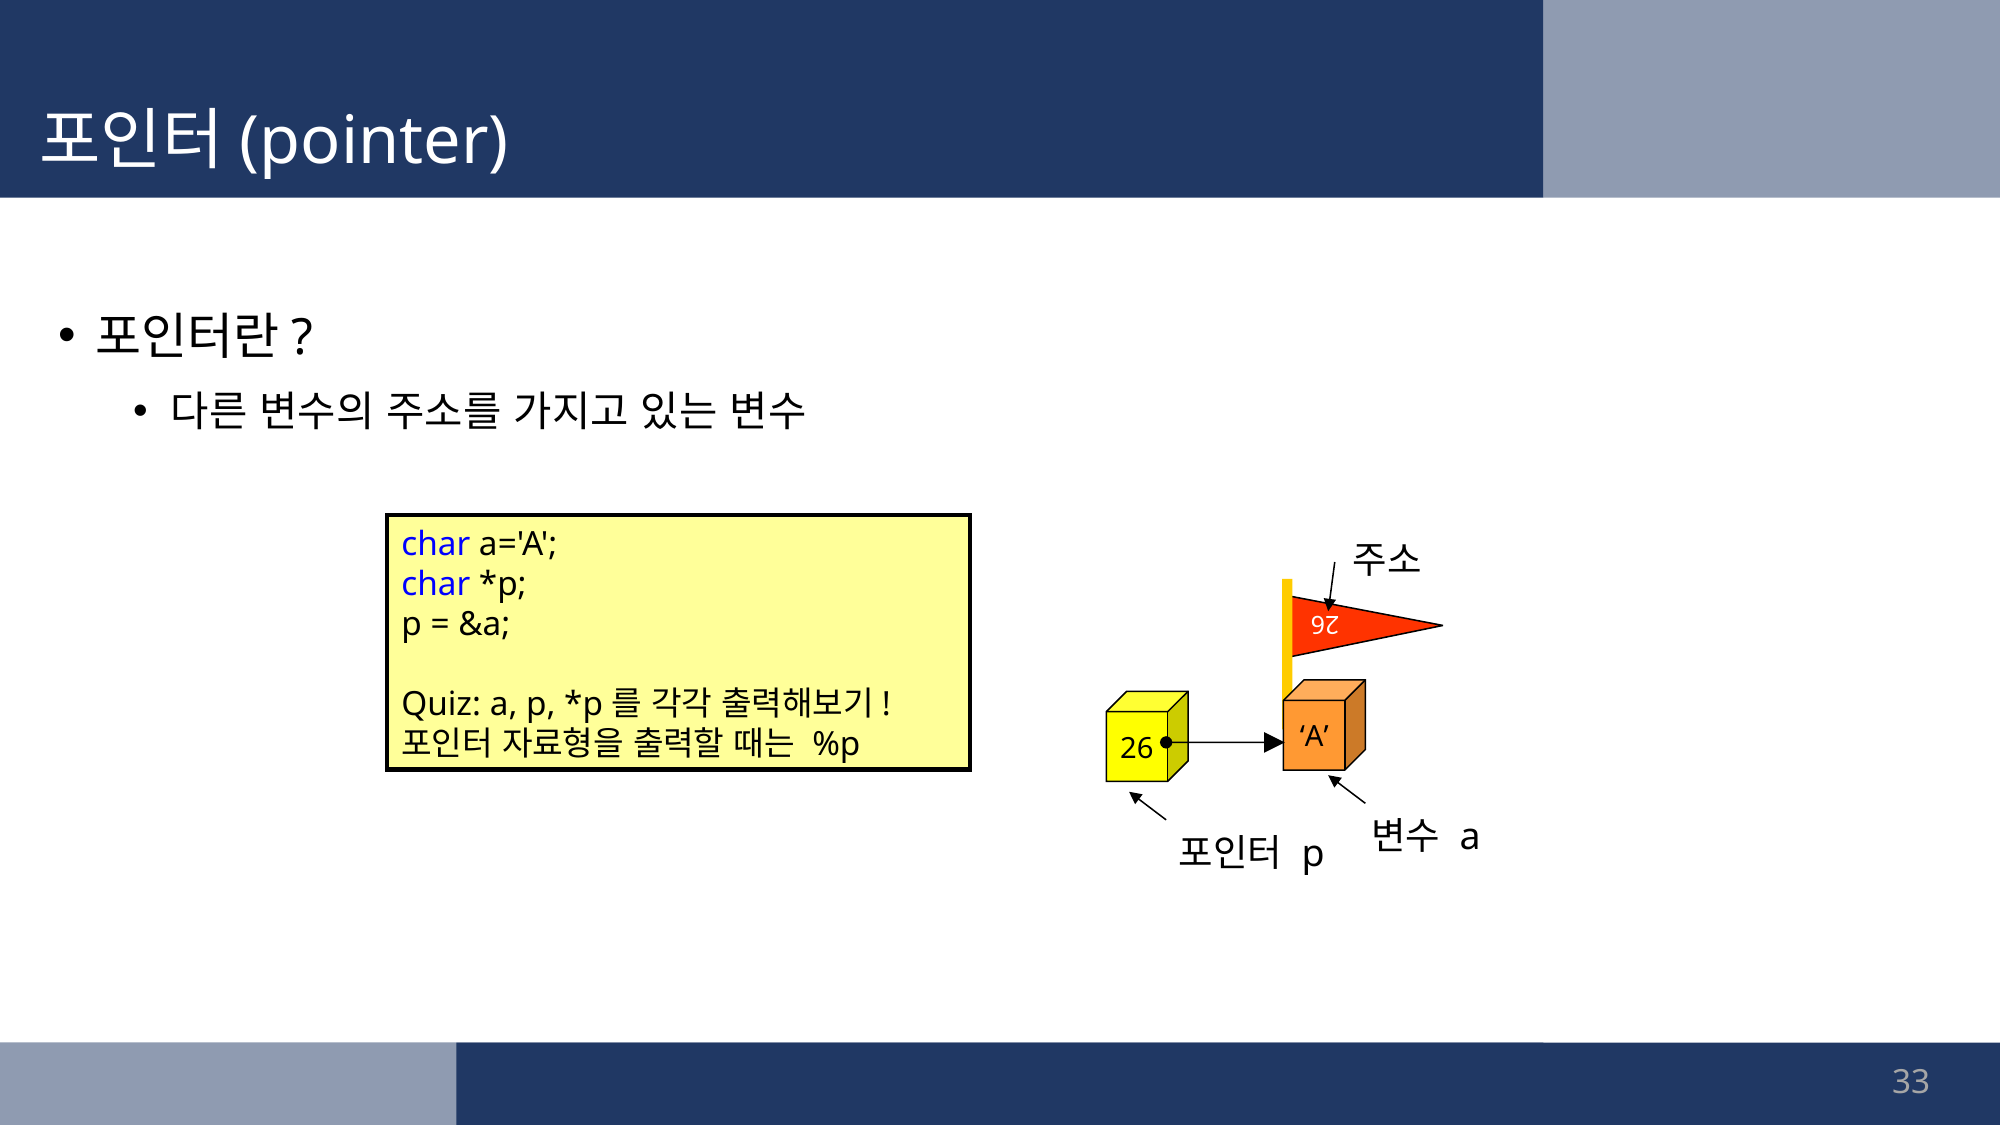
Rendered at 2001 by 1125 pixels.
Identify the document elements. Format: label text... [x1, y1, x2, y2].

list 포인터란? 다른 변수의 주소를 가지고 있는 변수 [43, 284, 1934, 976]
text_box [1106, 528, 1508, 882]
slide_number 33 [1494, 1052, 1945, 1113]
text_box char a='A'; char *p; p = &a; Quiz: a, p, *p를 각각 출력해보기! 포인터 자료형을 출력할 때는 %p [386, 515, 970, 770]
title 포인터(pointer) [24, 85, 1544, 198]
